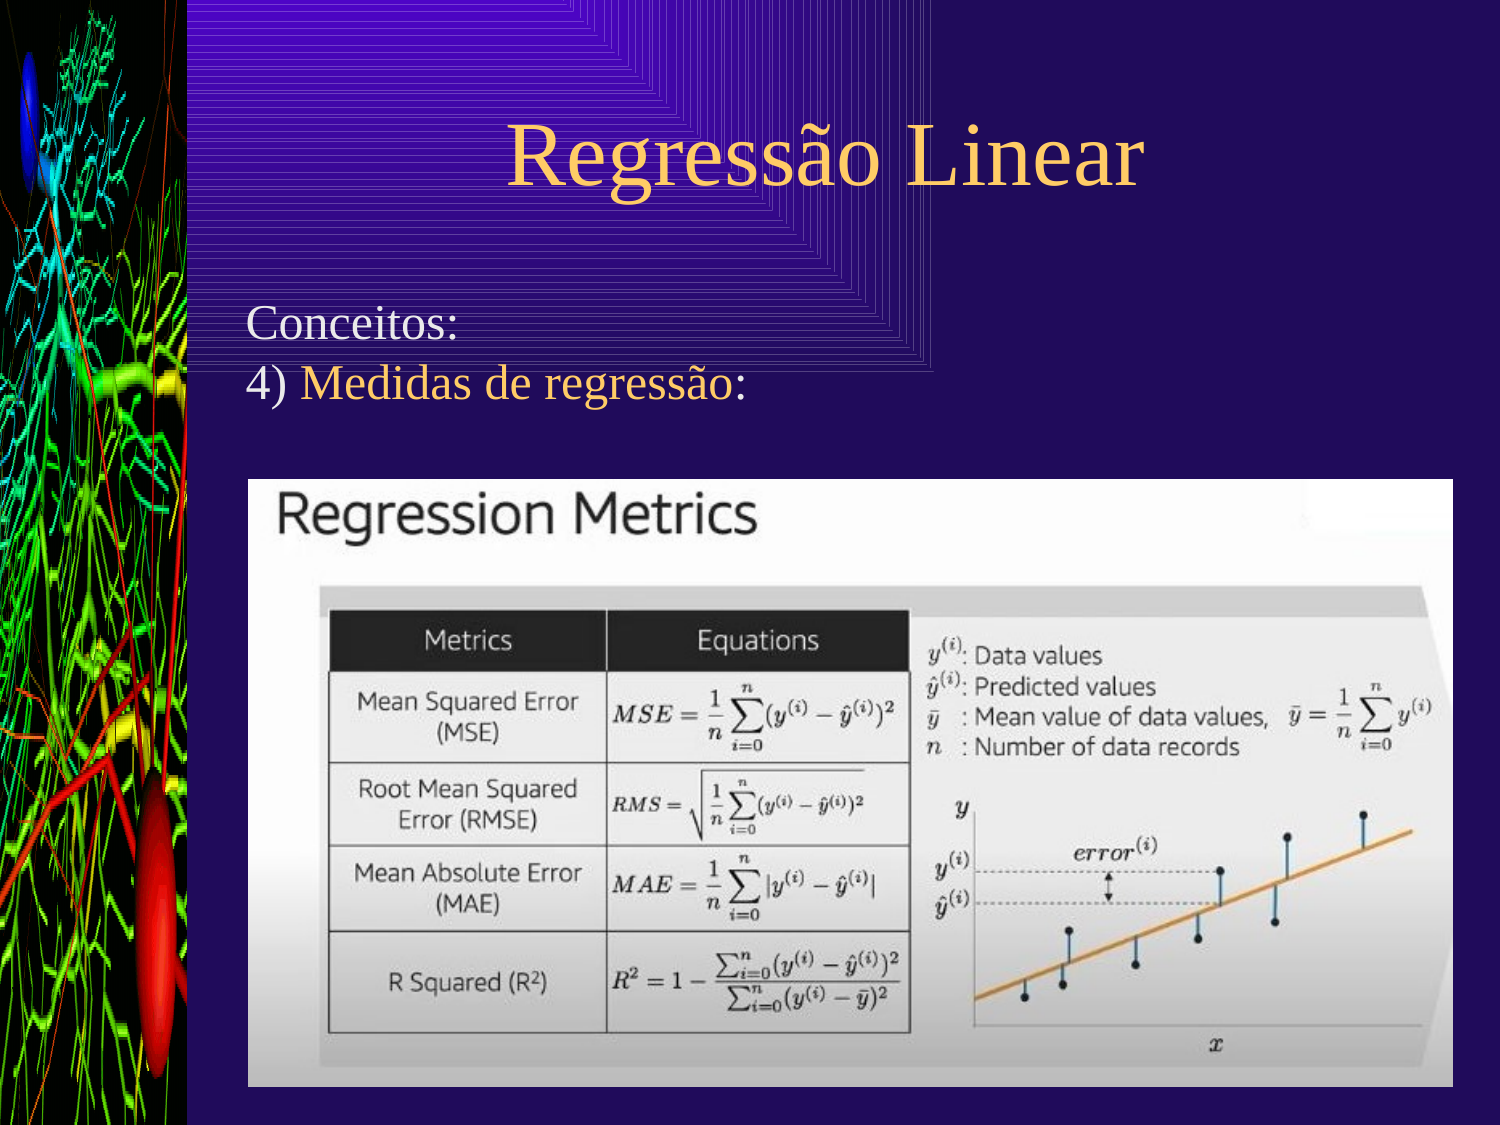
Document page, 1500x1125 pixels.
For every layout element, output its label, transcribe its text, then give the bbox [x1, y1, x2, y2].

picture [0, 0, 187, 1125]
text_box Regressão Linear [200, 49, 1475, 248]
picture [247, 479, 1453, 1087]
text_box Conceitos: 4) Medidas de regressão: [230, 282, 1414, 417]
